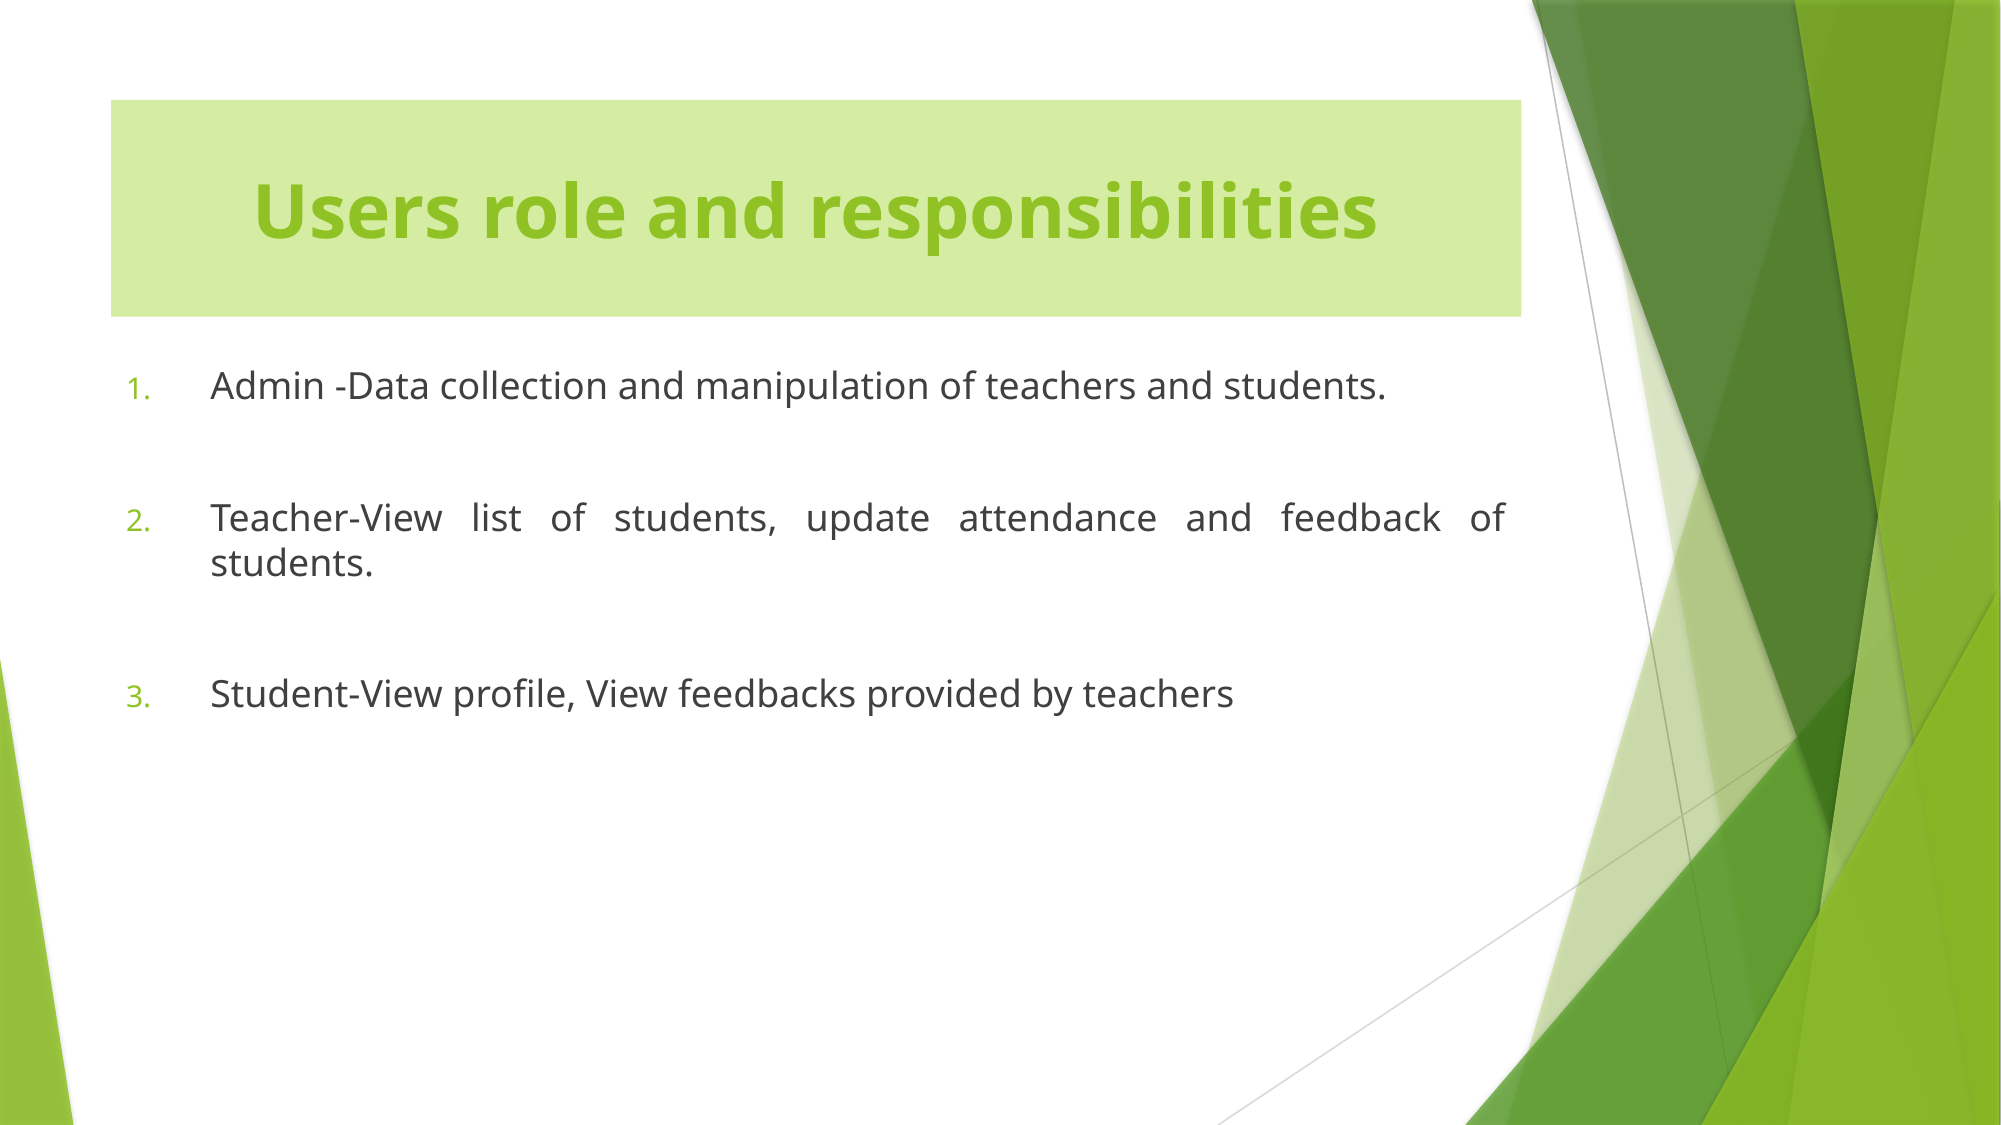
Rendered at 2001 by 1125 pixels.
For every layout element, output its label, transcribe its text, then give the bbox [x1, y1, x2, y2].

title Users role and responsibilities [111, 99, 1522, 317]
list Admin -Data collection and manipulation of teachers and students. Teacher-View list of students, update attendance and feedback of students. Student-View profile, View feedbacks provided by teachers [111, 354, 1522, 992]
